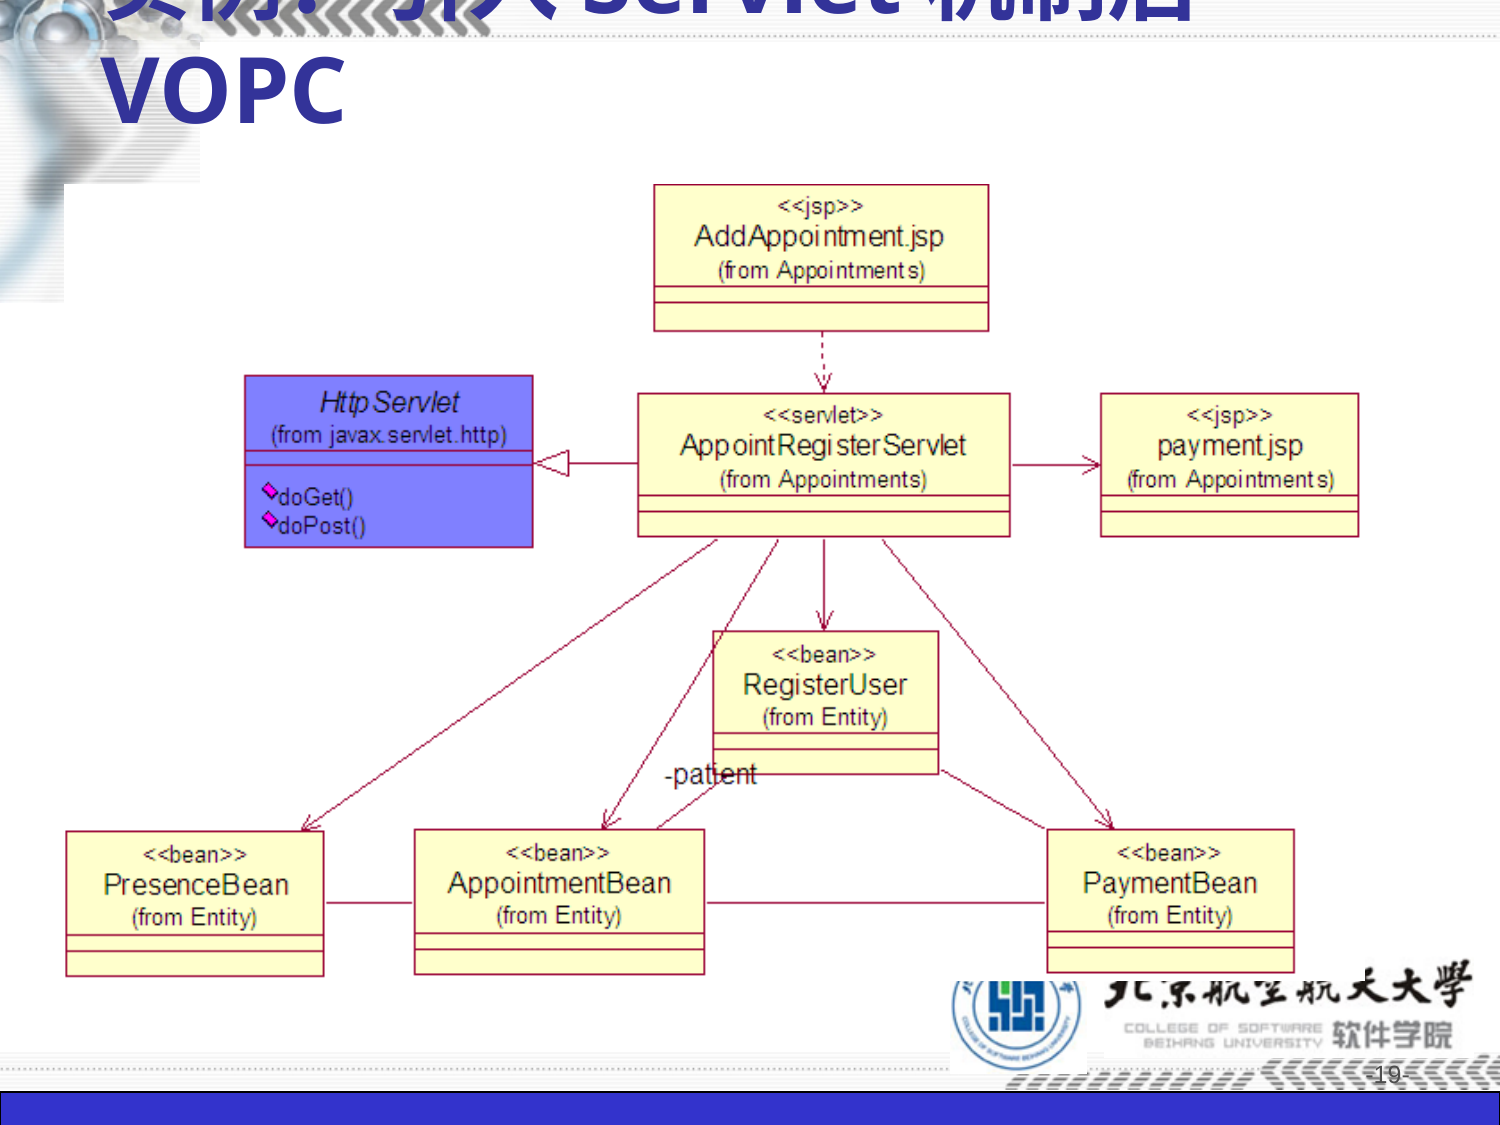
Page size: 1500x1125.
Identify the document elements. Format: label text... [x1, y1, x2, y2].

title 实例：引入Servlet机制后VOPC [85, 42, 1459, 149]
slide_number -19- [1074, 1051, 1426, 1125]
picture [0, 0, 1500, 1090]
